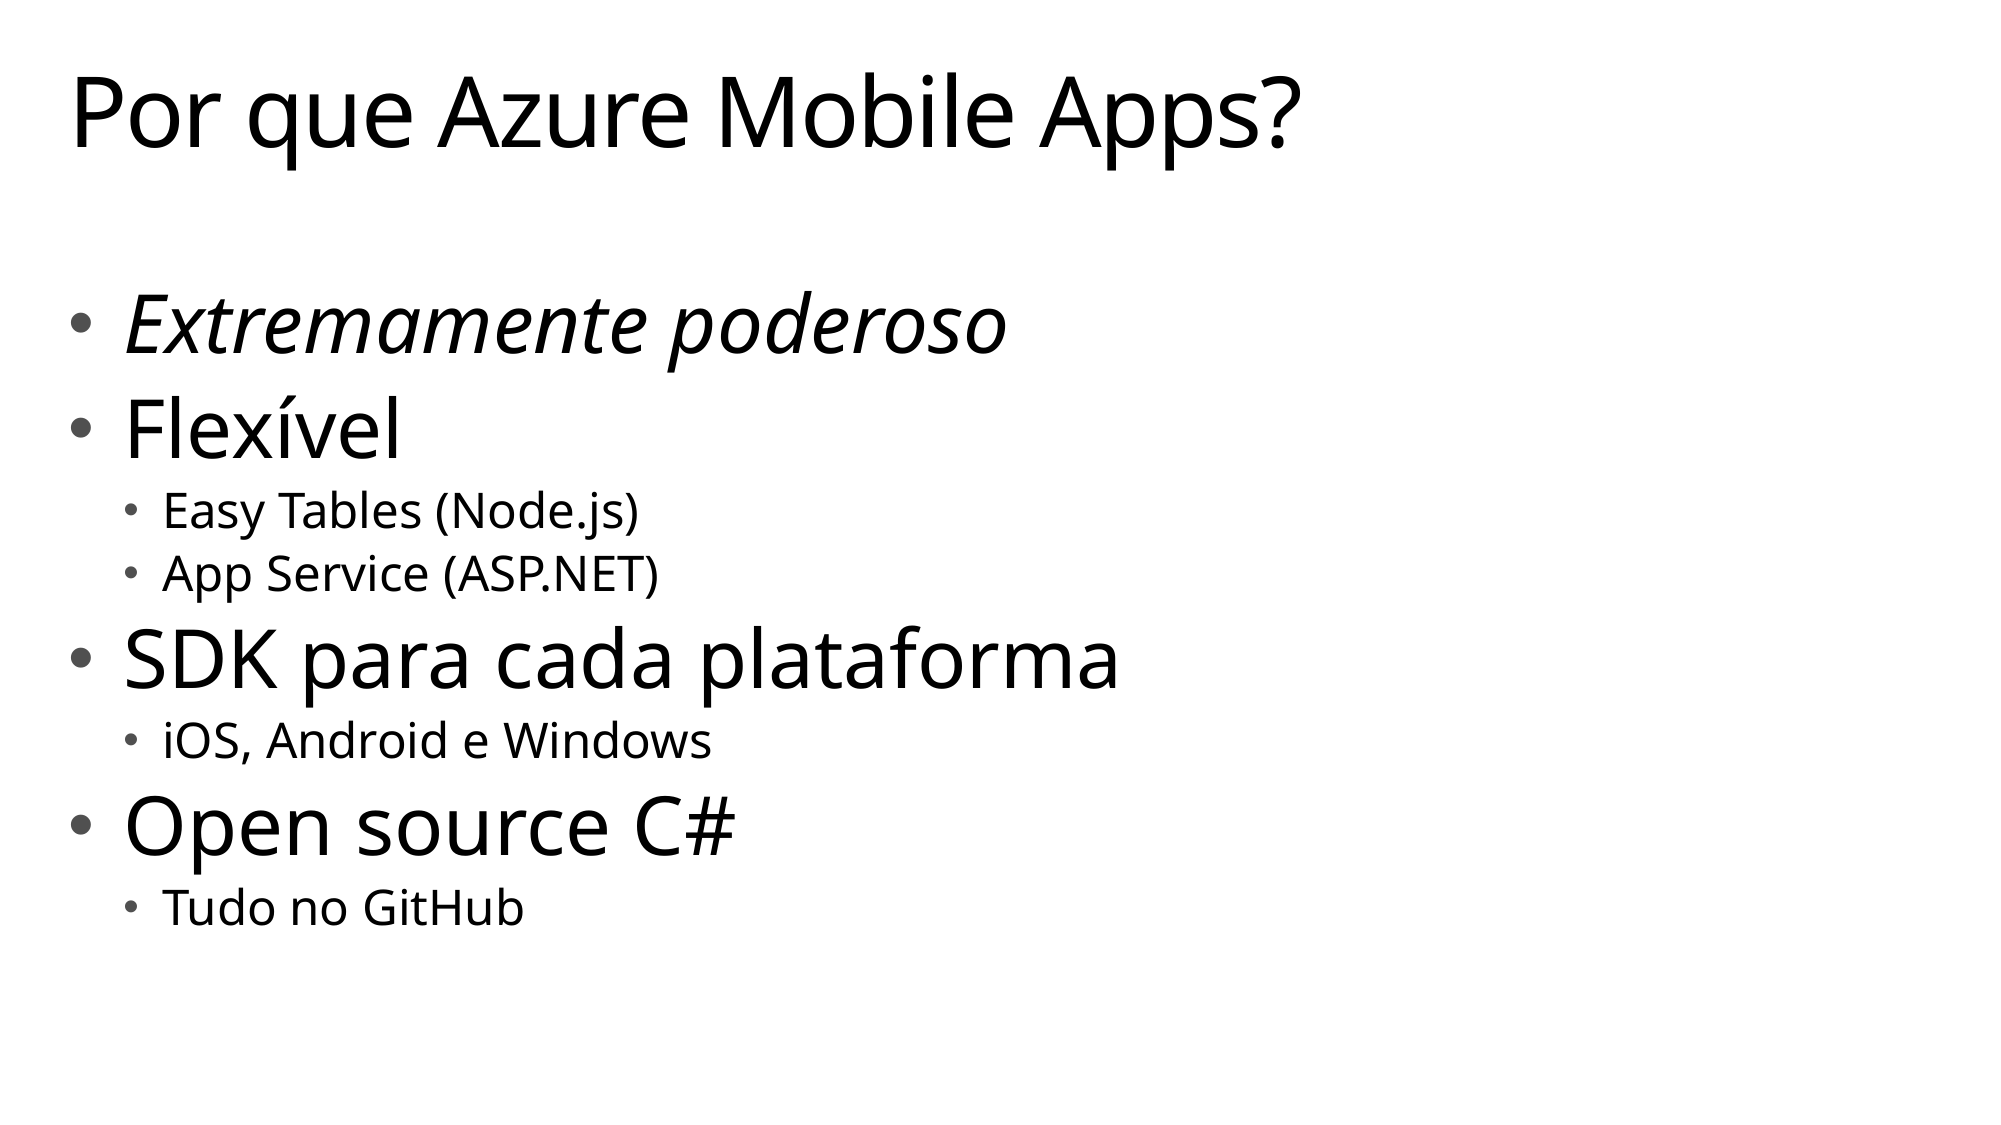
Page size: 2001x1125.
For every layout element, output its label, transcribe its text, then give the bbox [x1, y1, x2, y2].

title Por que Azure Mobile Apps? [44, 47, 1957, 196]
list Extremamente poderoso Flexível Easy Tables (Node.js) App Service (ASP.NET) SDK para cada plataforma iOS, Android e Windows Open source C# Tudo no GitHub [44, 268, 1956, 1078]
